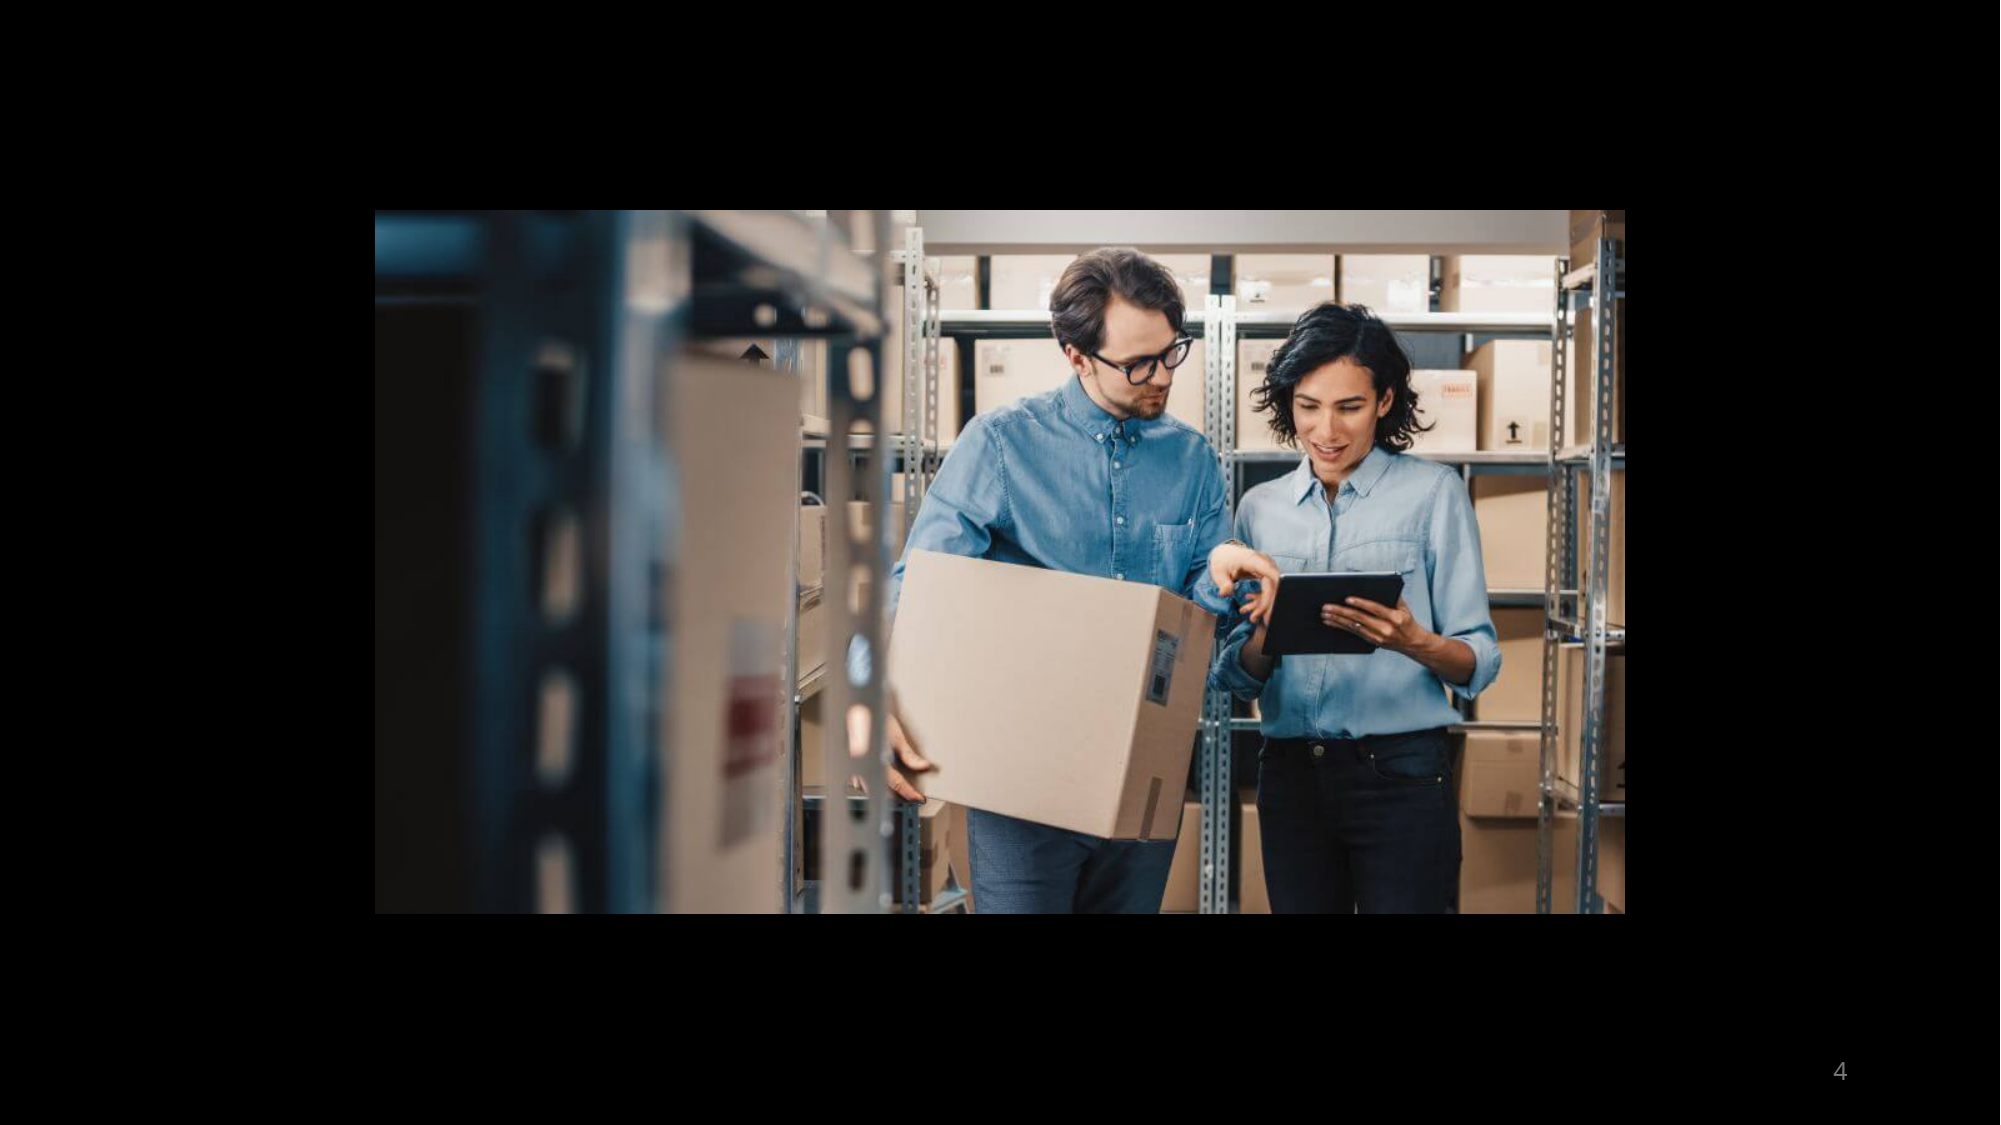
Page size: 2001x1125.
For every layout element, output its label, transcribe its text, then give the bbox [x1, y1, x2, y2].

picture [374, 210, 1625, 915]
slide_number 4 [1412, 1042, 1863, 1103]
